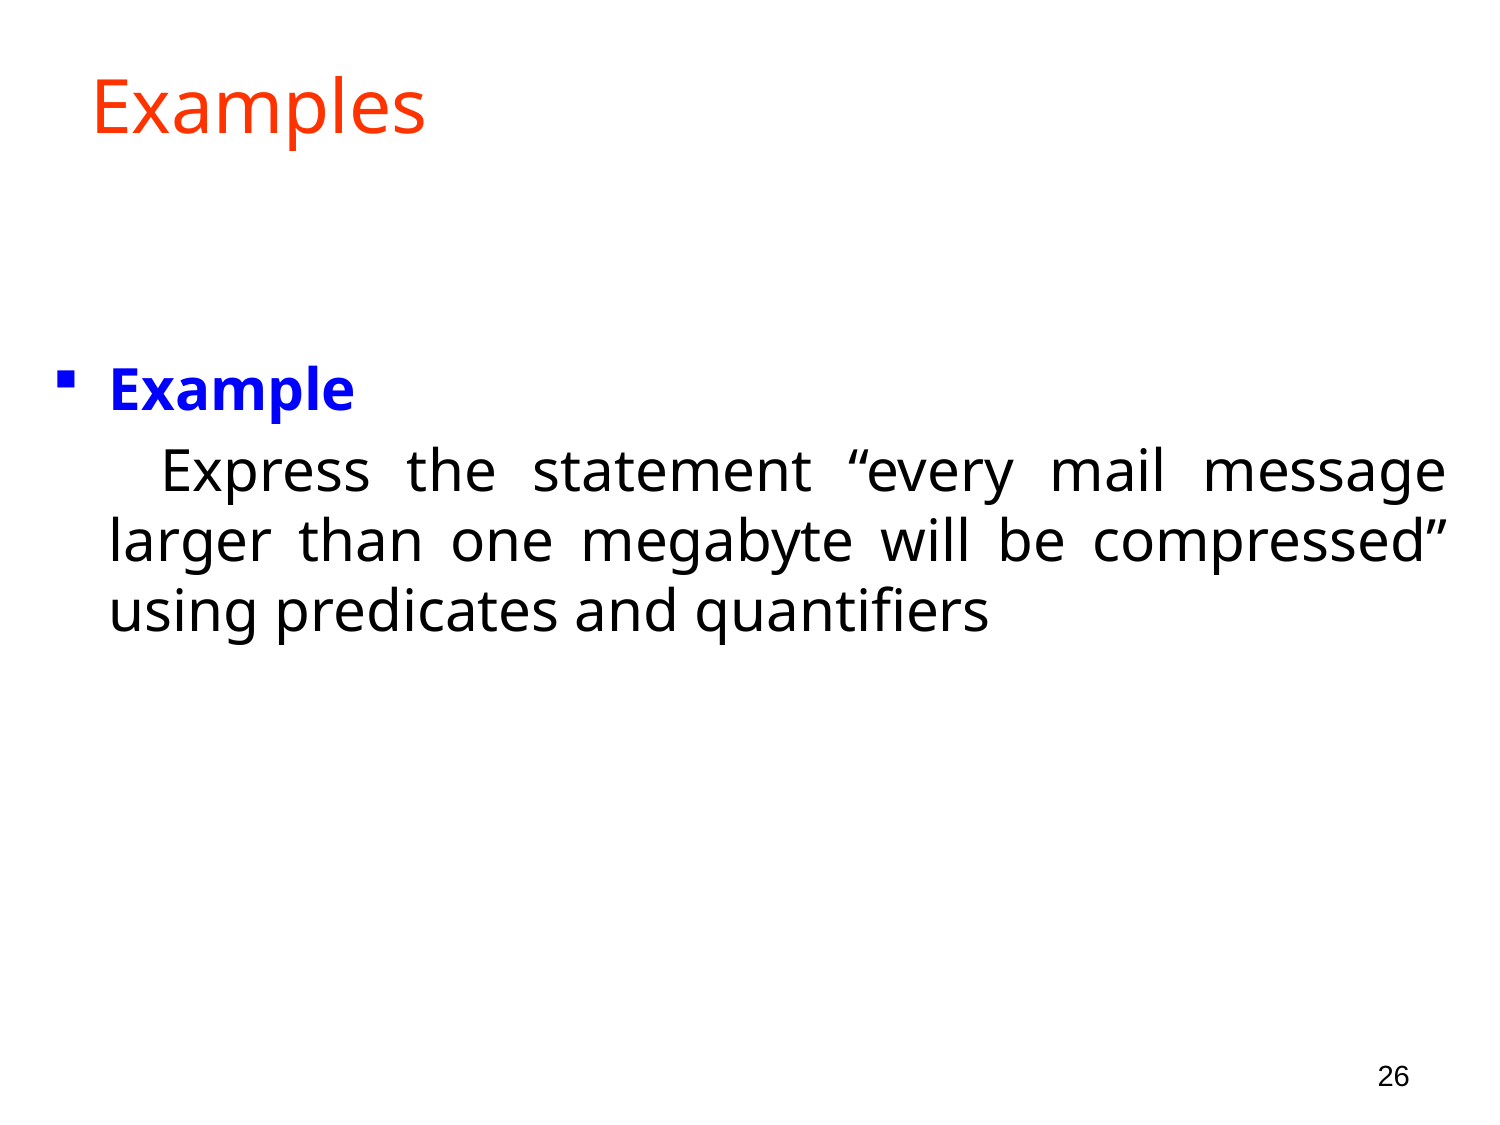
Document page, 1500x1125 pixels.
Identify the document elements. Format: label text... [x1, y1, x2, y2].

slide_number 26 [1074, 1049, 1426, 1103]
list Example Express the statement “every mail message larger than one megabyte will be compressed” using predicates and quantifiers [37, 262, 1463, 975]
title Examples [75, 45, 1450, 163]
